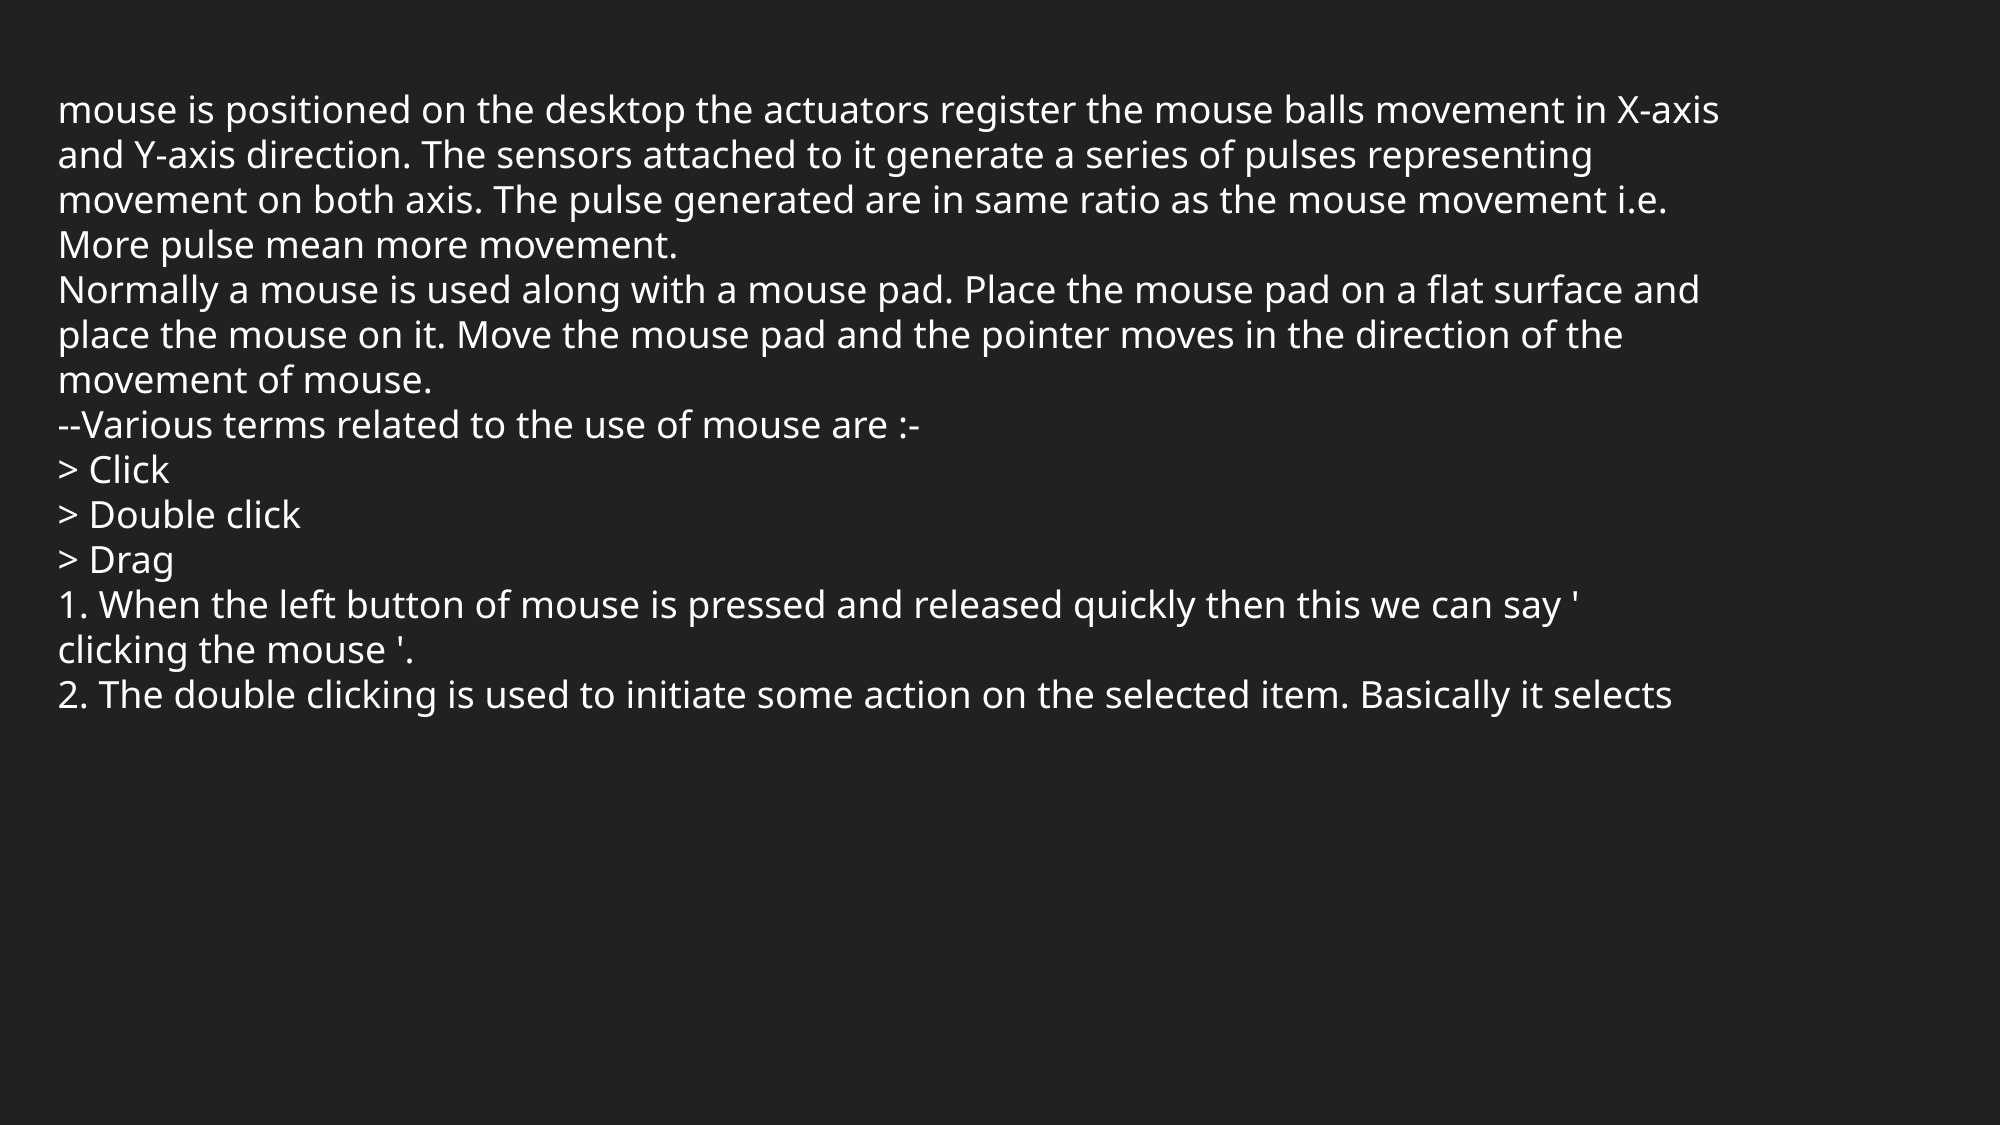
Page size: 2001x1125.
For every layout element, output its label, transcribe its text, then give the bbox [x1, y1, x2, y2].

text_box mouse is positioned on the desktop the actuators register the mouse balls movement in X-axis and Y-axis direction. The sensors attached to it generate a series of pulses representing movement on both axis. The pulse generated are in same ratio as the mouse movement i.e. More pulse mean more movement. Normally a mouse is used along with a mouse pad. Place the mouse pad on a flat surface and place the mouse on it. Move the mouse pad and the pointer moves in the direction of the movement of mouse. --Various terms related to the use of mouse are :- > Click > Double click > Drag 1. When the left button of mouse is pressed and released quickly then this we can say ' clicking the mouse '. 2. The double clicking is used to initiate some action on the selected item. Basically it selects [42, 78, 1872, 724]
